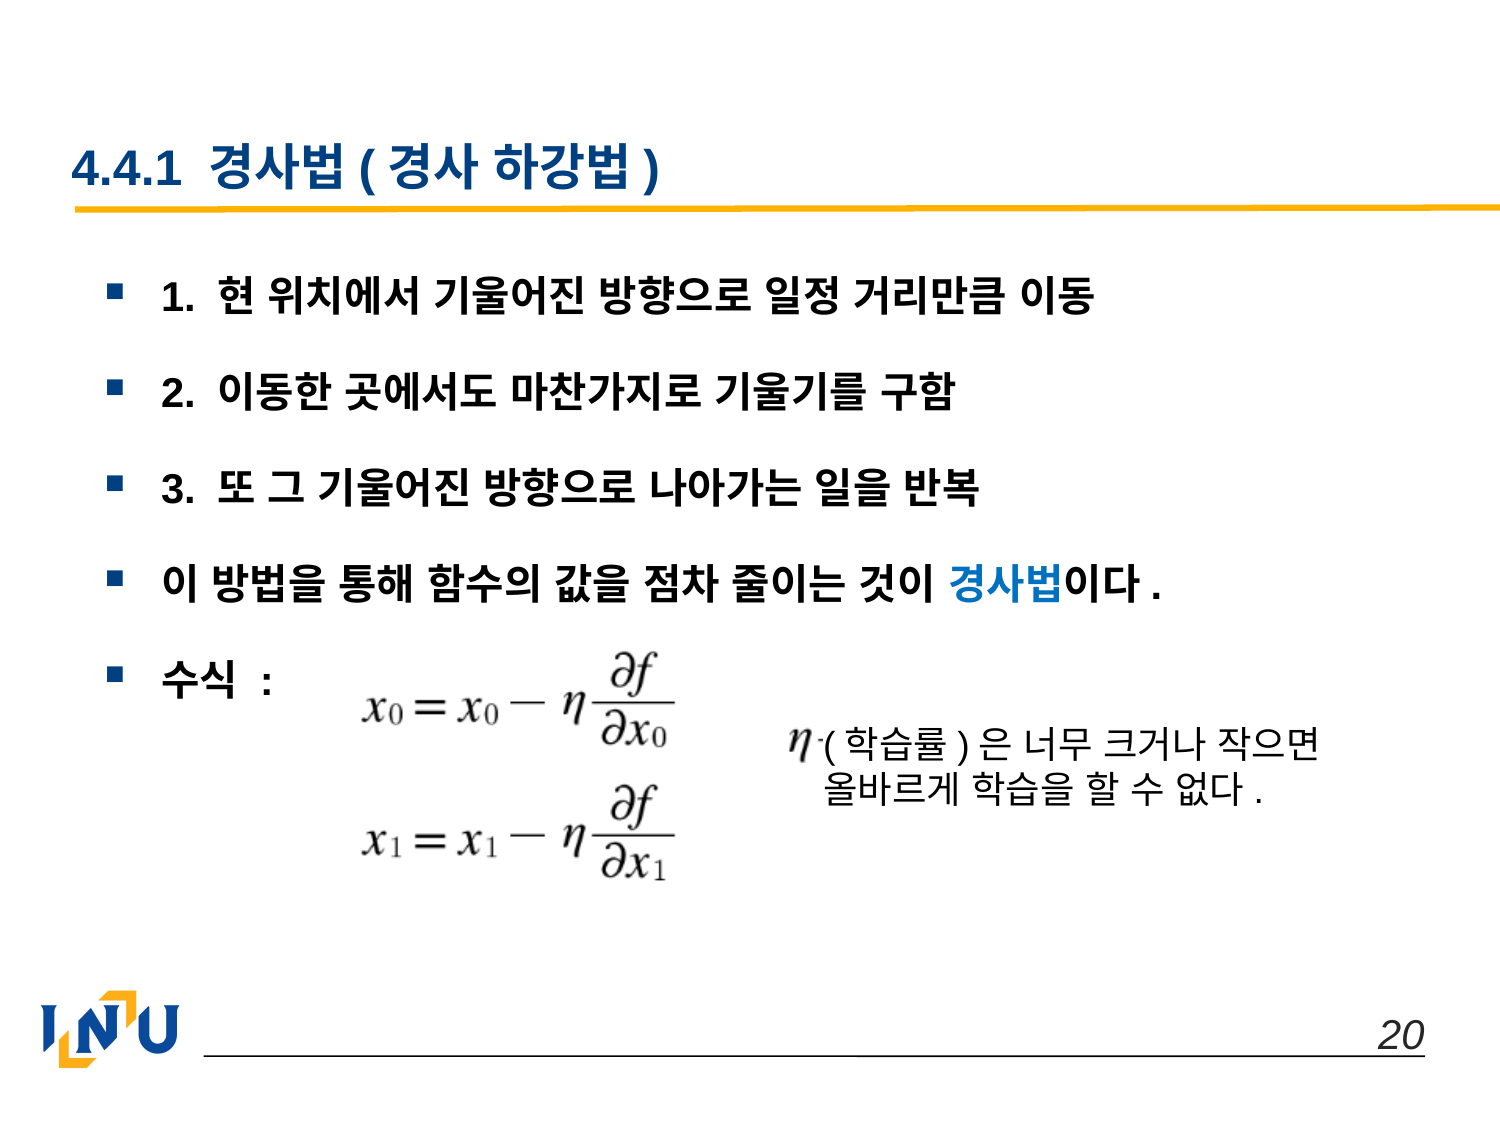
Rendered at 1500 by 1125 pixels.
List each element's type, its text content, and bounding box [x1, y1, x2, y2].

slide_number 20 [1112, 999, 1440, 1057]
list 1. 현 위치에서 기울어진 방향으로 일정 거리만큼 이동 2. 이동한 곳에서도 마찬가지로 기울기를 구함 3. 또 그 기울어진 방향으로 나아가는 일을 반복 이 방법을 통해 함수의 값을 점차 줄이는 것이 경사법이다. 수식 : [89, 237, 1459, 919]
title 4.4.1 경사법(경사 하강법) [56, 65, 1426, 204]
picture [773, 714, 823, 771]
picture [24, 966, 188, 1090]
text_box (학습률)은 너무 크거나 작으면 올바르게 학습을 할 수 없다. [808, 713, 1376, 819]
picture [348, 633, 726, 901]
